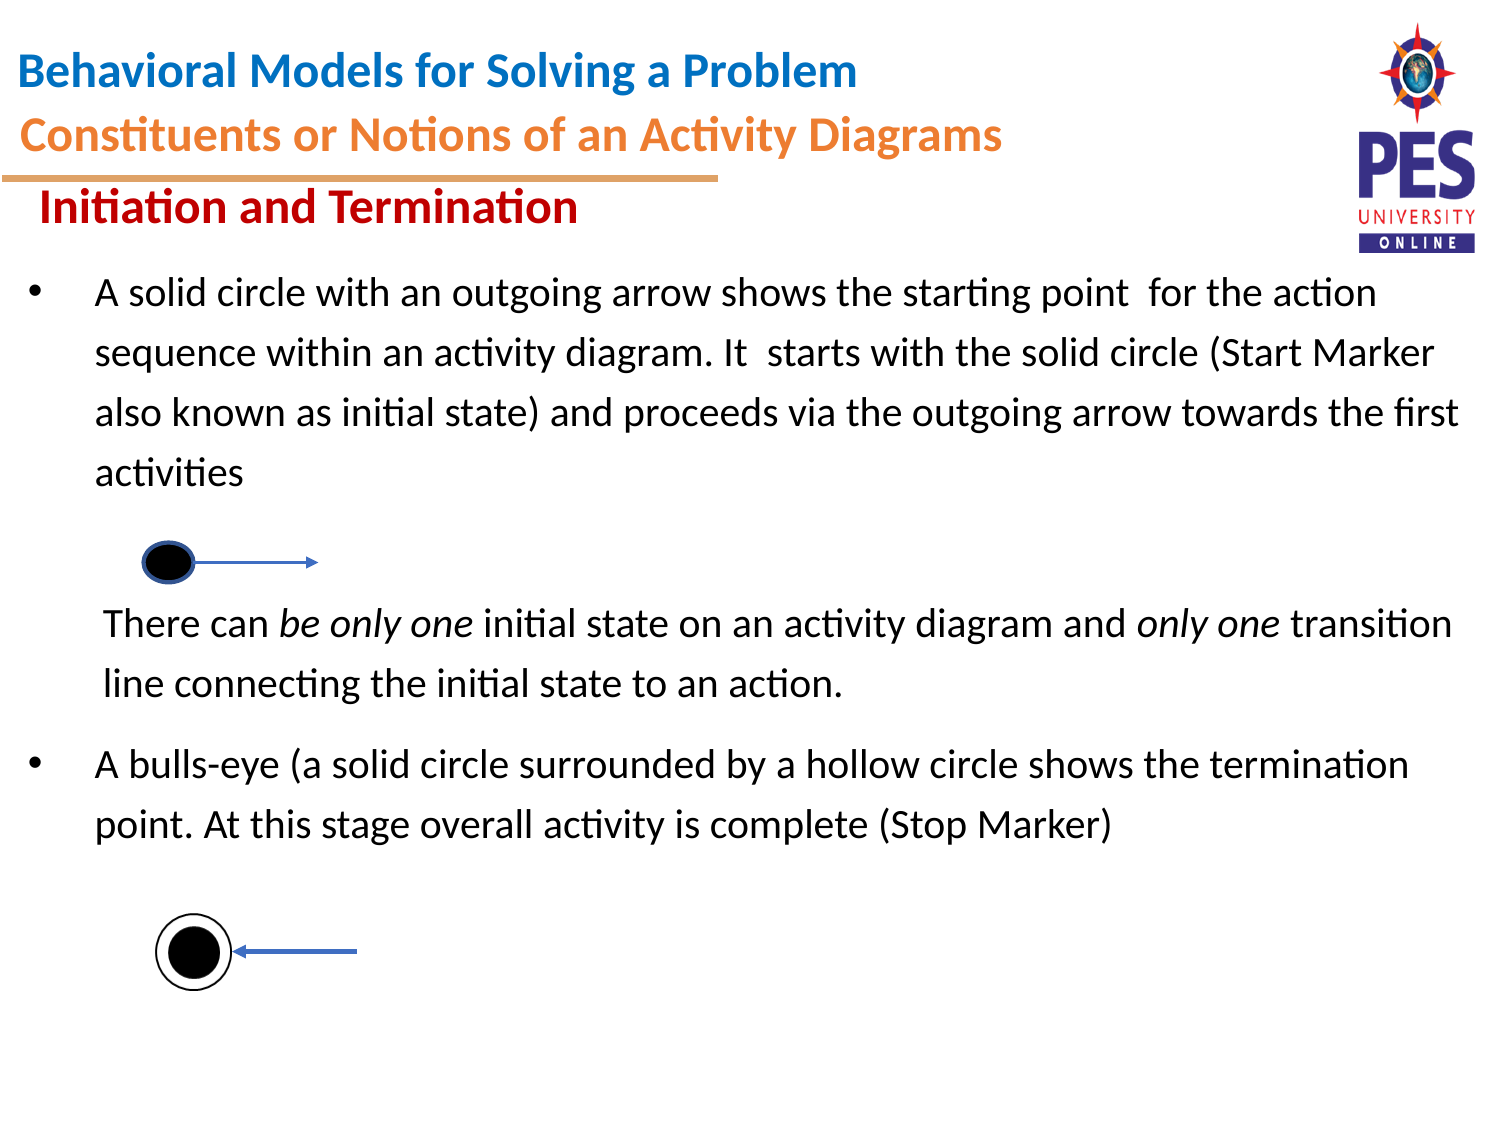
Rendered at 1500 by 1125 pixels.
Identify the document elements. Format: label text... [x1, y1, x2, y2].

list Initiation and Termination A solid circle with an outgoing arrow shows the starting point for the action sequence within an activity diagram. It starts with the solid circle (Start Marker also known as initial state) and proceeds via the outgoing arrow towards the first activities There can be only one initial state on an activity diagram and only one transition line connecting the initial state to an action. A bulls-eye (a solid circle surrounded by a hollow circle shows the termination point. At this stage overall activity is complete (Stop Marker) [4, 172, 1492, 1092]
title Constituents or Notions of an Activity Diagrams [4, 83, 1299, 172]
text_box [141, 540, 196, 585]
picture [1359, 22, 1475, 172]
picture [154, 913, 233, 991]
